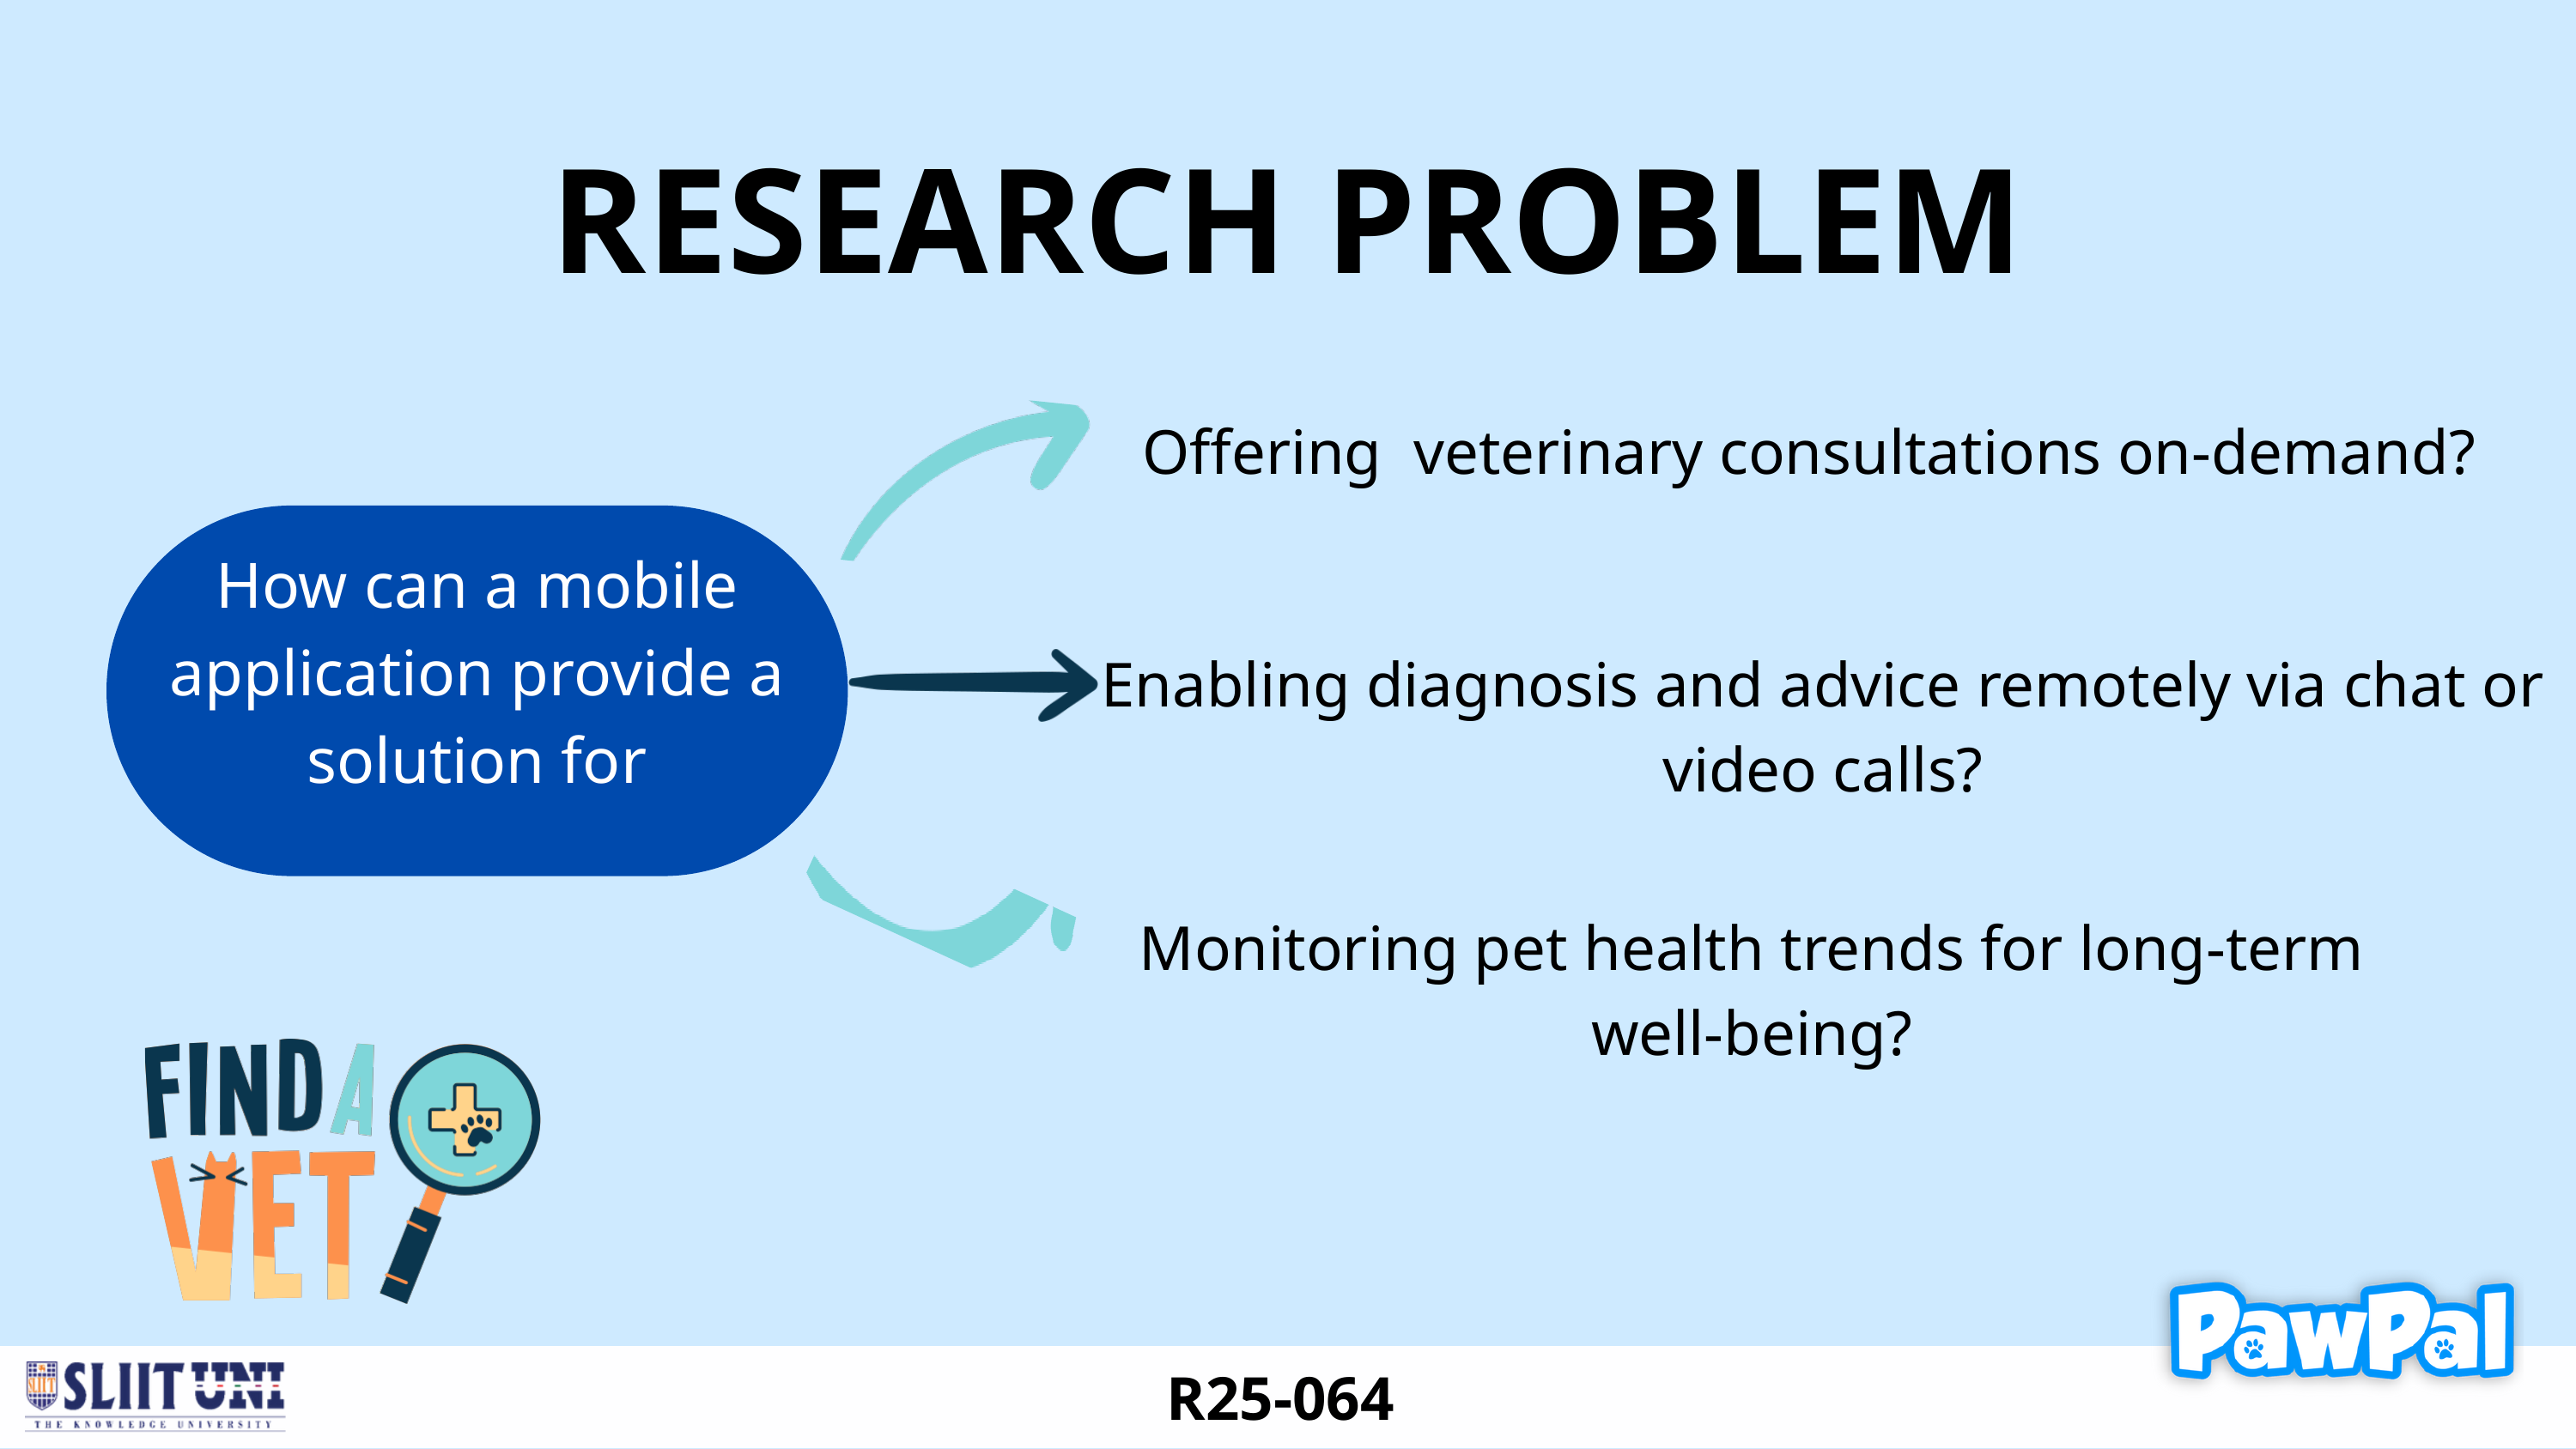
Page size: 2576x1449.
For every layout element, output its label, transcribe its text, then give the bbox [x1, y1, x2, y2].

text_box [144, 1039, 550, 1268]
text_box [838, 382, 1093, 584]
text_box [799, 814, 1072, 1007]
text_box Monitoring pet health trends for long-term well-being? [1072, 897, 2432, 1068]
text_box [0, 1270, 2576, 1449]
text_box Offering veterinary consultations on-demand? [1122, 401, 2497, 487]
text_box Enabling diagnosis and advice remotely via chat or video calls? [1093, 634, 2554, 804]
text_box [106, 505, 848, 876]
text_box RESEARCH PROBLEM [526, 100, 2050, 303]
text_box [852, 646, 1093, 722]
